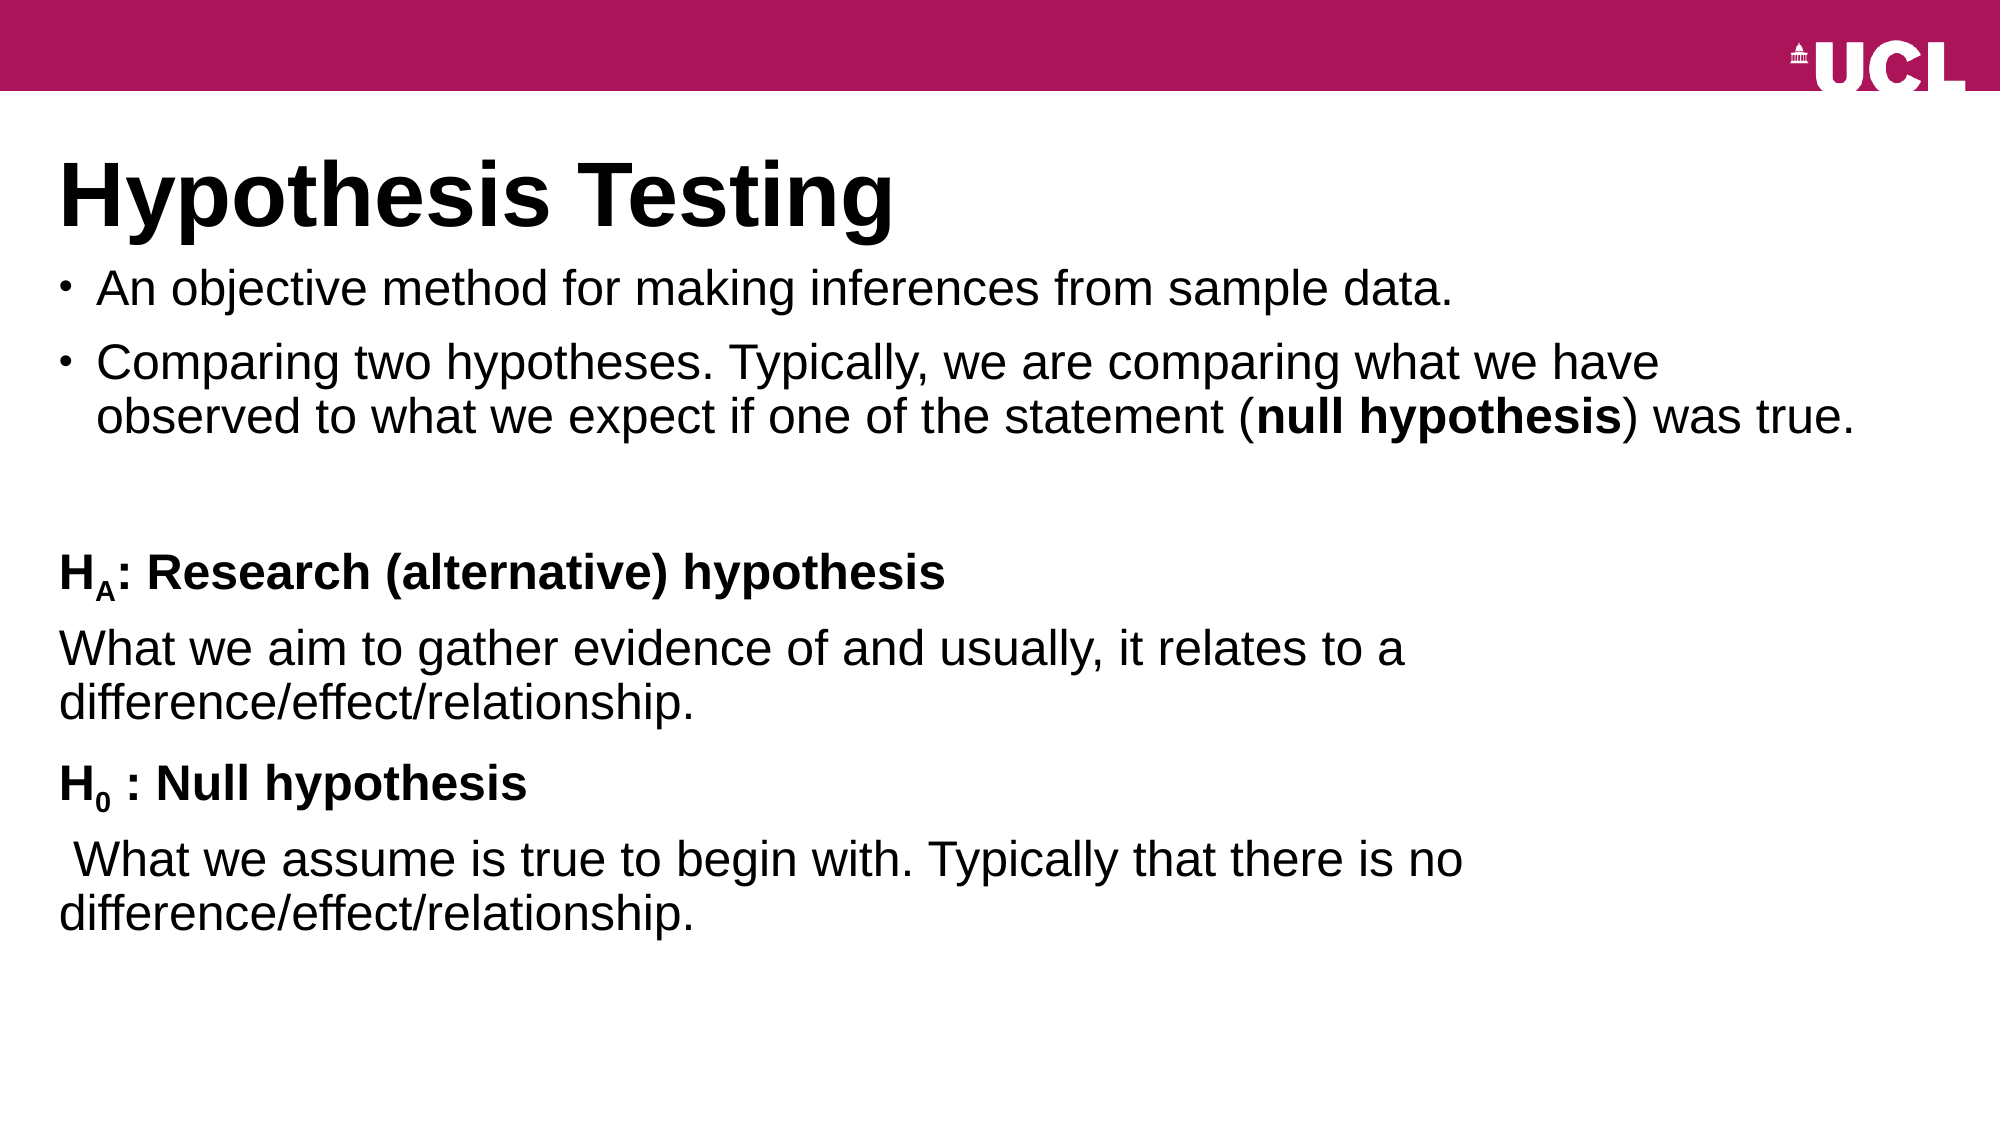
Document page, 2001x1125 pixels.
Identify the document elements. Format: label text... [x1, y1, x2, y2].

title Hypothesis Testing [59, 147, 1536, 261]
list An objective method for making inferences from sample data. Comparing two hypotheses. Typically, we are comparing what we have observed to what we expect if one of the statement (null hypothesis) was true. HA: Research (alternative) hypothesis What we aim to gather evidence of and usually, it relates to a difference/effect/relationship. H0 : Null hypothesis What we assume is true to begin with. Typically that there is no difference/effect/relationship. [59, 261, 1874, 987]
picture [0, 0, 2000, 91]
